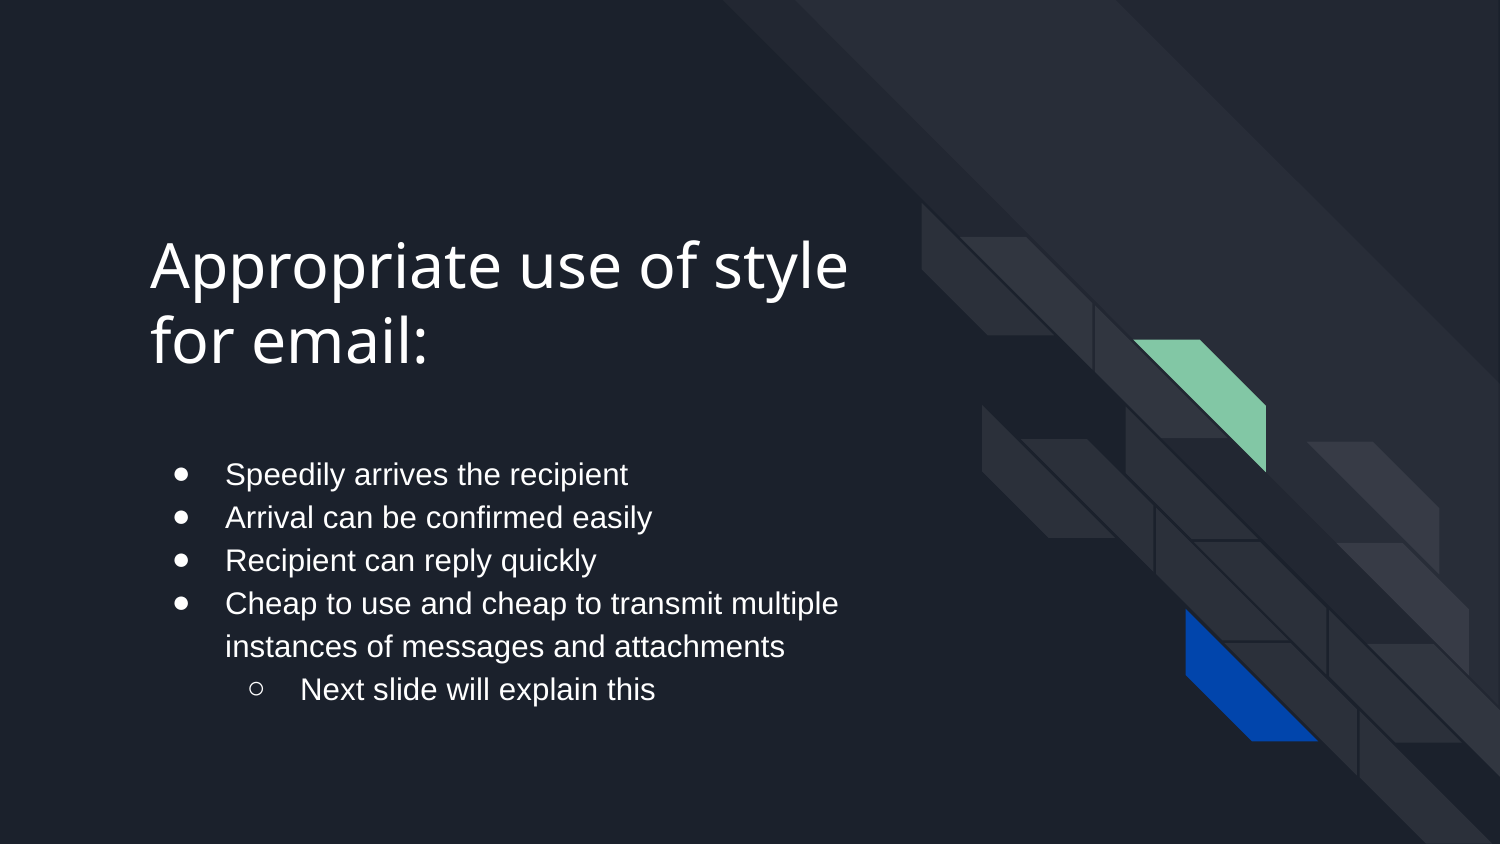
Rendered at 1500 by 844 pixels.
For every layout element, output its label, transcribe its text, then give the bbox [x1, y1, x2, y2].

title Appropriate use of style for email: [135, 210, 919, 425]
list Speedily arrives the recipient Arrival can be confirmed easily Recipient can reply quickly Cheap to use and cheap to transmit multiple instances of messages and attachments Next slide will explain this [135, 433, 919, 634]
